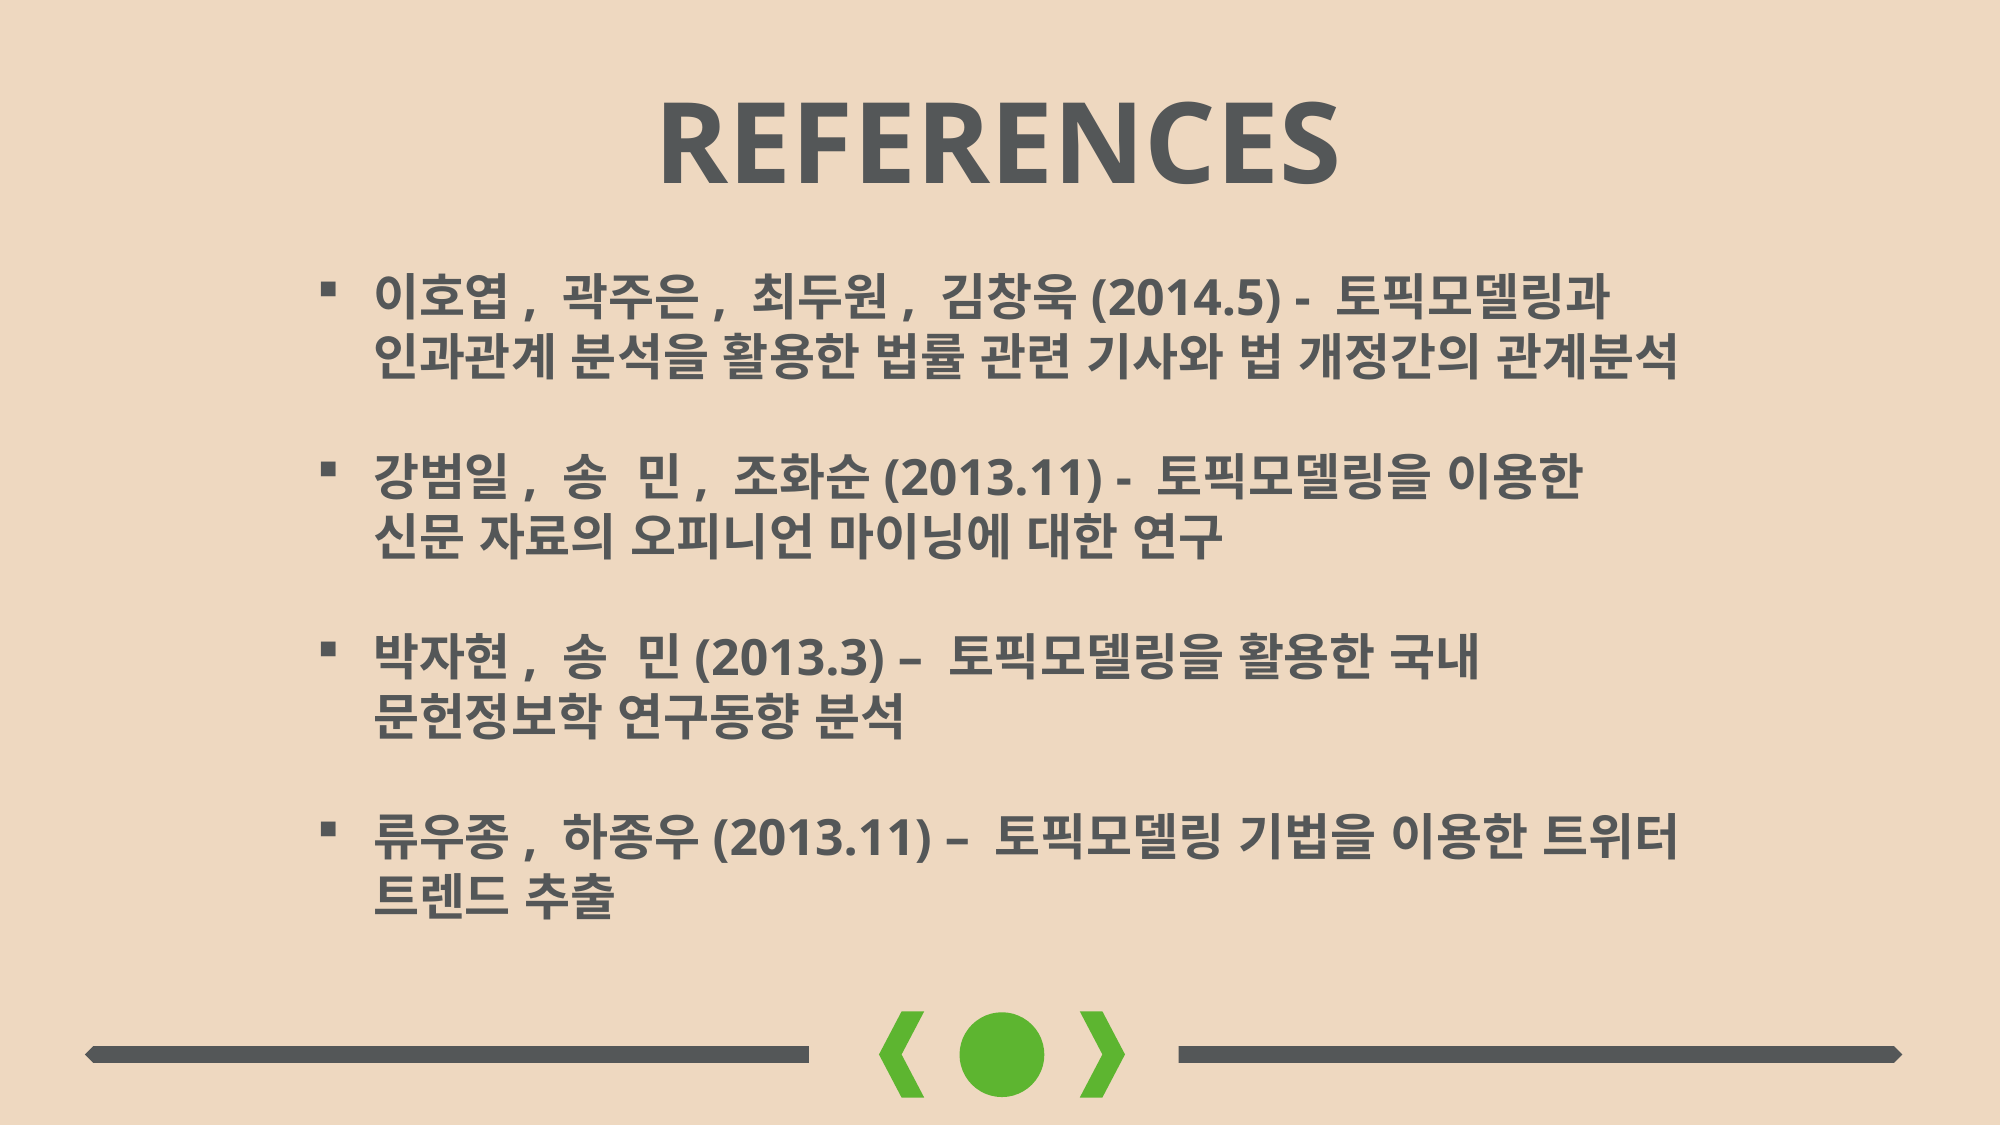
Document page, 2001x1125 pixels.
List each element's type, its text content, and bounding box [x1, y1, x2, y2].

text_box 이호엽, 곽주은, 최두원, 김창욱(2014.5) - 토픽모델링과 인과관계 분석을 활용한 법률 관련 기사와 법 개정간의 관계분석 강범일, 송 민, 조화순(2013.11) - 토픽모델링을 이용한 신문 자료의 오피니언 마이닝에 대한 연구 박자현, 송 민(2013.3) – 토픽모델링을 활용한 국내 문헌정보학 연구동향 분석 류우종, 하종우(2013.11) – 토픽모델링 기법을 이용한 트위터 트렌드 추출 [302, 257, 1698, 933]
text_box [1177, 1045, 1904, 1065]
text_box REFERENCES [639, 63, 1357, 214]
text_box [83, 1045, 810, 1065]
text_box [878, 1011, 1125, 1098]
